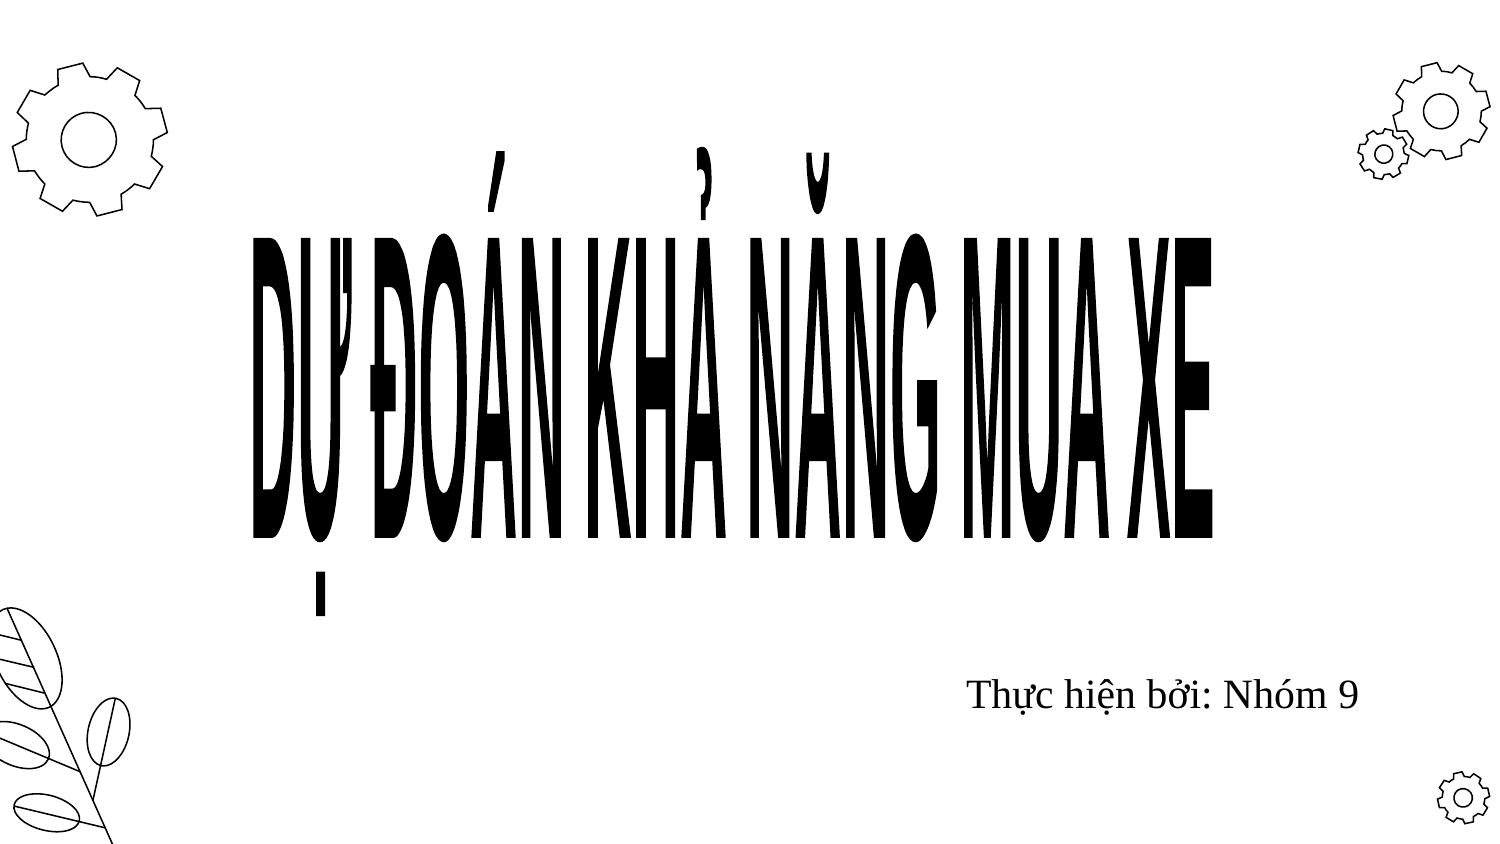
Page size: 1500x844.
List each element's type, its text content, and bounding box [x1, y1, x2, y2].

text_box Thực hiện bởi: Nhóm 9 [951, 659, 1375, 725]
